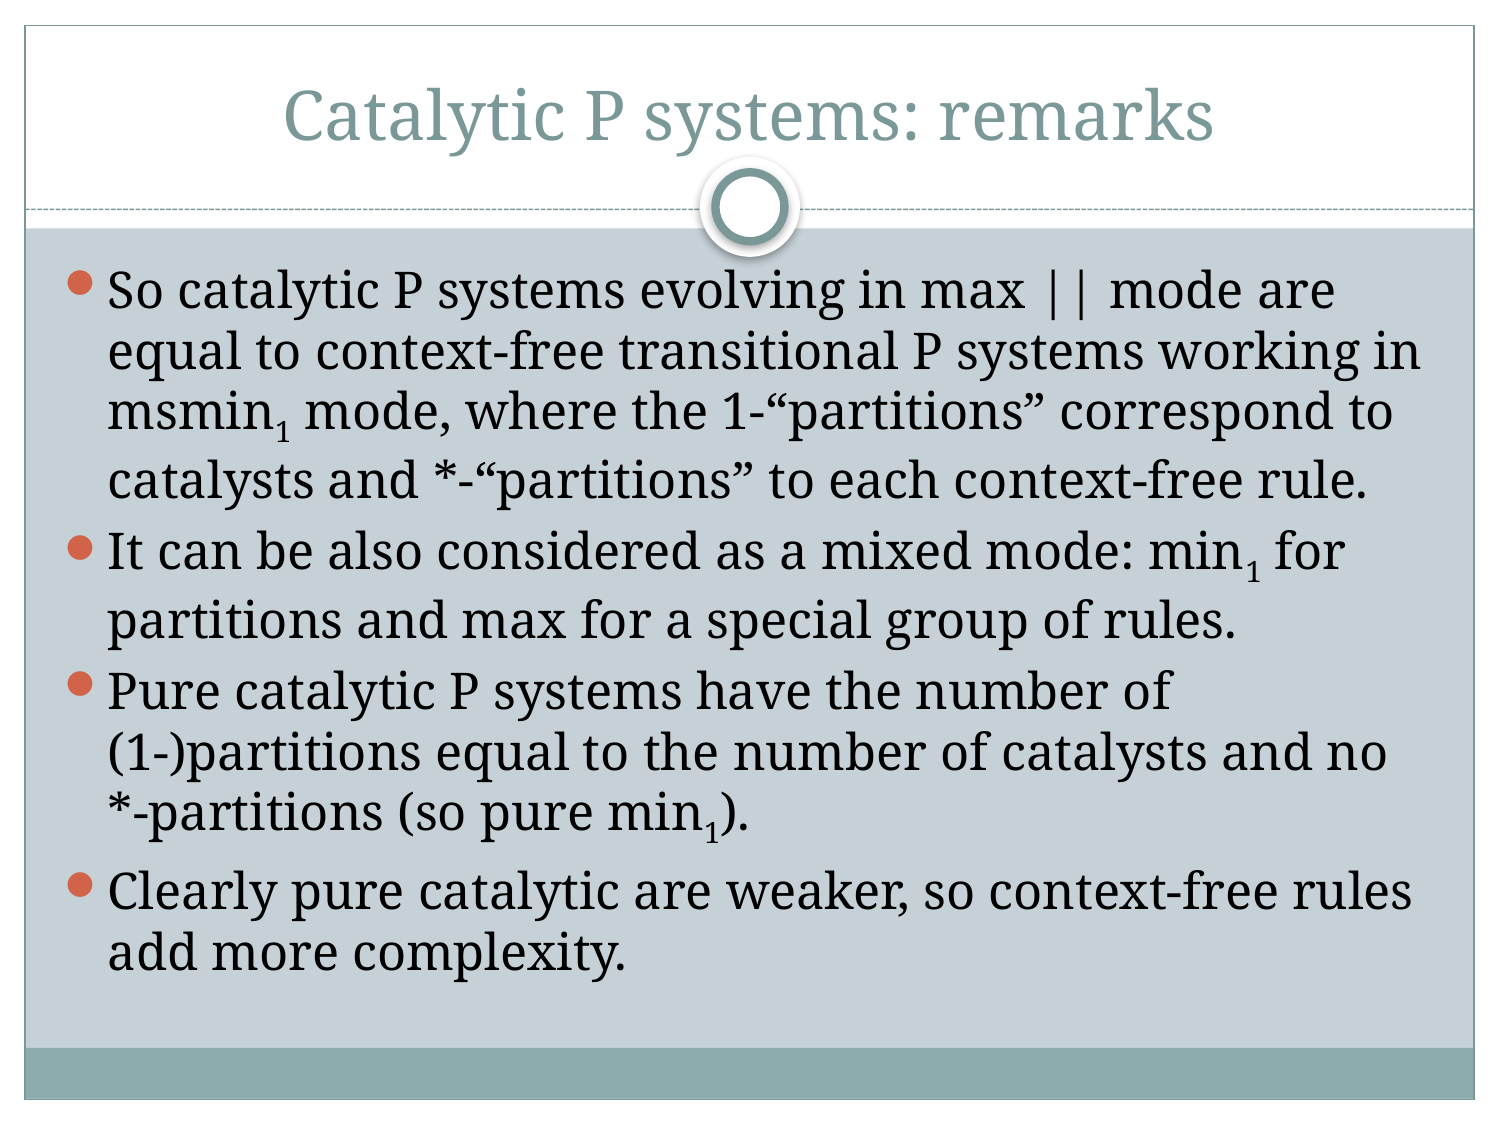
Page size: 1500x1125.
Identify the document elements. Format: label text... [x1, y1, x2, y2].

title Catalytic P systems: remarks [49, 37, 1450, 162]
list So catalytic P systems evolving in max || mode are equal to context-free transitional P systems working in msmin1 mode, where the 1-“partitions” correspond to catalysts and *-“partitions” to each context-free rule. It can be also considered as a mixed mode: min1 for partitions and max for a special group of rules. Pure catalytic P systems have the number of (1-)partitions equal to the number of catalysts and no *-partitions (so pure min1). Clearly pure catalytic are weaker, so context-free rules add more complexity. [49, 250, 1445, 1001]
